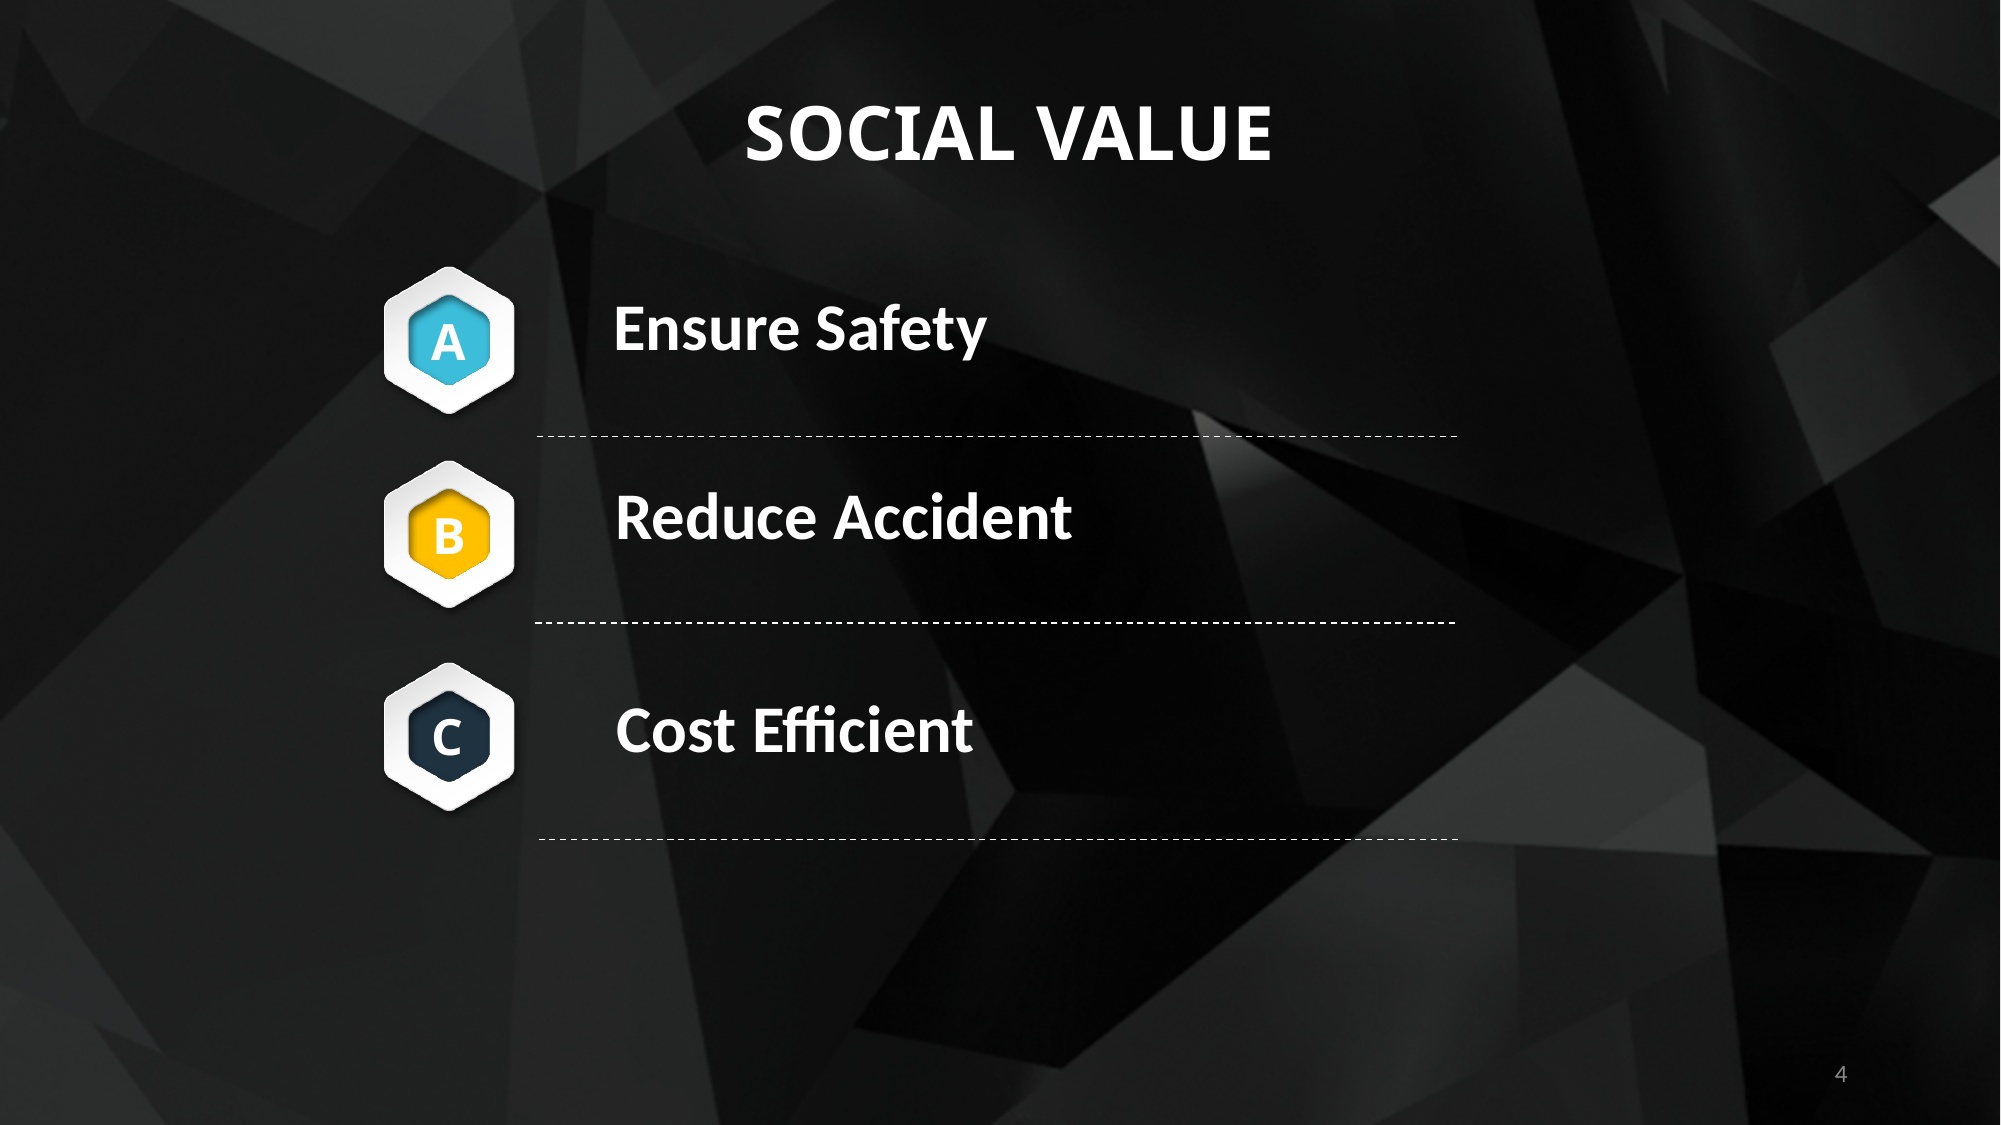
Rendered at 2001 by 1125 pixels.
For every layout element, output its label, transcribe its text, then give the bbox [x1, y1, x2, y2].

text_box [372, 262, 1461, 437]
text_box SOCIAL VALUE [549, 77, 1451, 183]
slide_number ‹#› [1412, 1042, 1863, 1103]
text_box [372, 457, 1459, 624]
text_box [372, 658, 1462, 840]
picture [0, 0, 2001, 1125]
